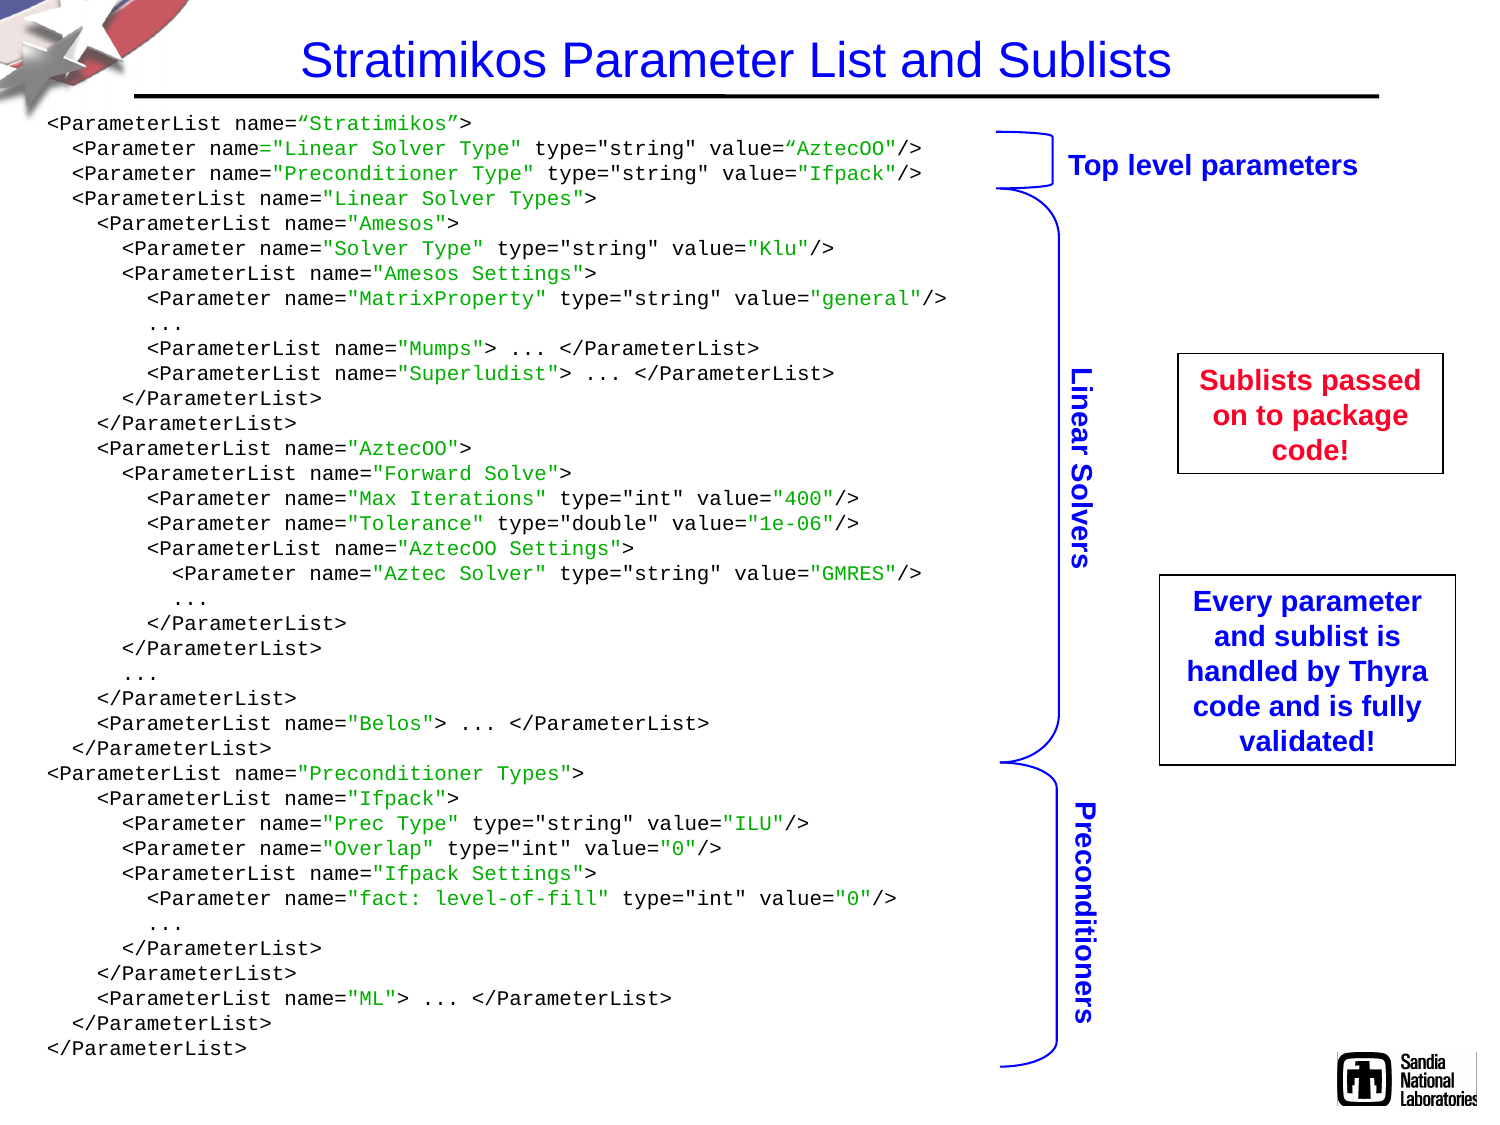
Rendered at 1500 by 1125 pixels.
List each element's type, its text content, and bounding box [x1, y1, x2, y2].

text_box <ParameterList name=“Stratimikos”> <Parameter name="Linear Solver Type" type="string" value=“AztecOO"/> <Parameter name="Preconditioner Type" type="string" value="Ifpack"/> <ParameterList name="Linear Solver Types"> <ParameterList name="Amesos"> <Parameter name="Solver Type" type="string" value="Klu"/> <ParameterList name="Amesos Settings"> <Parameter name="MatrixProperty" type="string" value="general"/> ... <ParameterList name="Mumps"> ... </ParameterList> <ParameterList name="Superludist"> ... </ParameterList> </ParameterList> </ParameterList> <ParameterList name="AztecOO"> <ParameterList name="Forward Solve"> <Parameter name="Max Iterations" type="int" value="400"/> <Parameter name="Tolerance" type="double" value="1e-06"/> <ParameterList name="AztecOO Settings"> <Parameter name="Aztec Solver" type="string" value="GMRES"/> ... </ParameterList> </ParameterList> ... </ParameterList> <ParameterList name="Belos"> ... </ParameterList> </ParameterList> <ParameterList name="Preconditioner Types"> <ParameterList name="Ifpack"> <Parameter name="Prec Type" type="string" value="ILU"/> <Parameter name="Overlap" type="int" value="0"/> <ParameterList name="Ifpack Settings"> <Parameter name="fact: level-of-fill" type="int" value="0"/> ... </ParameterList> </ParameterList> <ParameterList name="ML"> ... </ParameterList> </ParameterList> </ParameterList> [31, 102, 1091, 1067]
text_box Linear Solvers [1058, 352, 1109, 585]
text_box [999, 762, 1057, 1067]
text_box Preconditioners [1062, 786, 1113, 1040]
text_box [999, 189, 1059, 762]
text_box Sublists passed on to package code! [1178, 353, 1443, 474]
title Stratimikos Parameter List and Sublists [103, 20, 1380, 95]
text_box [995, 131, 1053, 189]
text_box Top level parameters [1052, 138, 1375, 189]
text_box Every parameter and sublist is handled by Thyra code and is fully validated! [1159, 574, 1456, 765]
